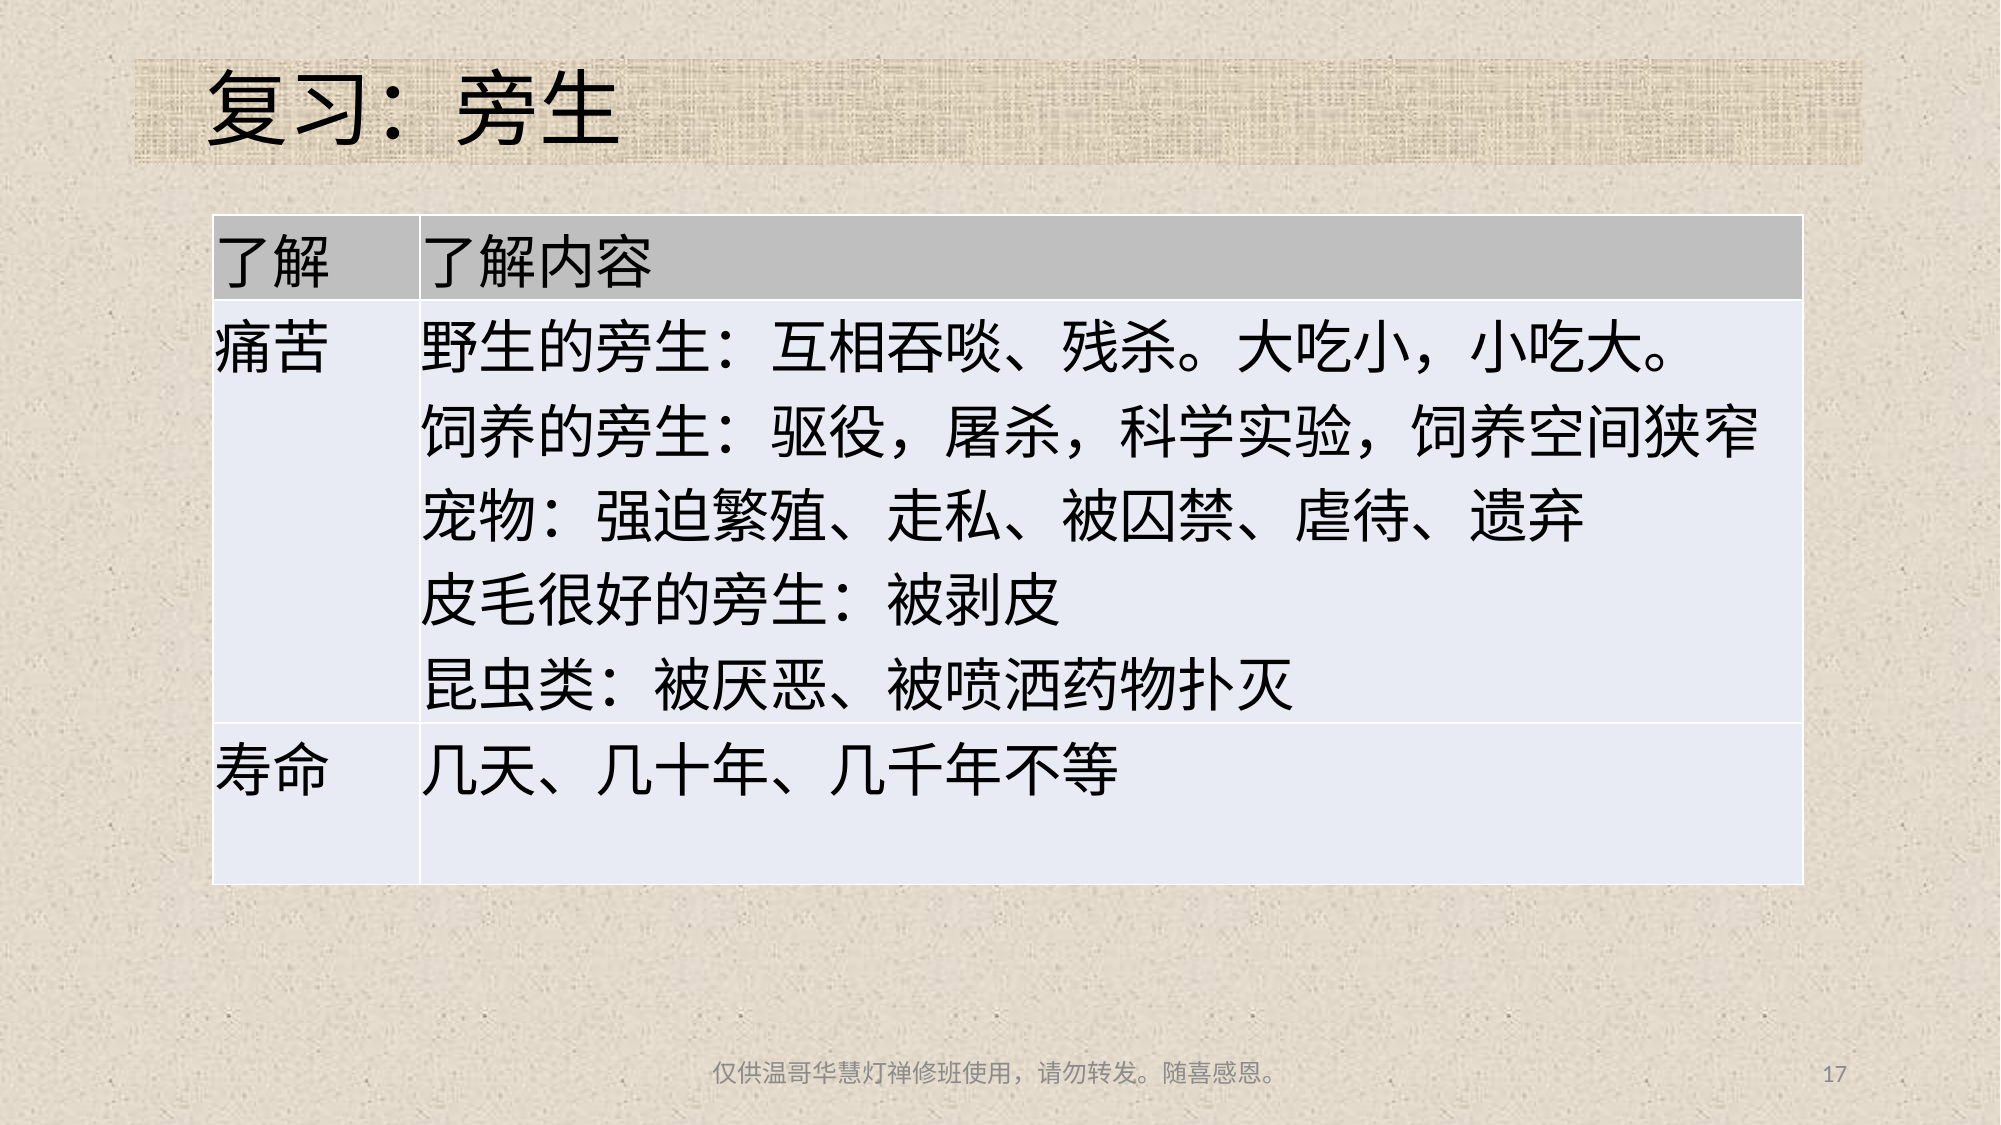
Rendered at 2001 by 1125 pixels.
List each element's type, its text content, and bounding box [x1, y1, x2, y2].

picture [0, 0, 2001, 1125]
table_cell 痛苦 [214, 301, 419, 722]
table_header 了解内容 [421, 216, 1802, 299]
slide_number 17 [1412, 1042, 1863, 1103]
table_cell 寿命 [214, 724, 419, 884]
table_cell 几天、几十年、几千年不等 [421, 724, 1802, 884]
table_header 了解 [214, 216, 419, 299]
footer 仅供温哥华慧灯禅修班使用，请勿转发。随喜感恩。 [662, 1042, 1338, 1103]
title 复习：旁生 [135, 59, 1863, 165]
table_cell 野生的旁生：互相吞啖、残杀。大吃小，小吃大。 饲养的旁生：驱役，屠杀，科学实验，饲养空间狭窄 宠物：强迫繁殖、走私、被囚禁、虐待、遗弃 皮毛很好的旁生：被剥皮 昆虫类：被厌恶、被喷洒药物扑灭 [421, 301, 1802, 722]
